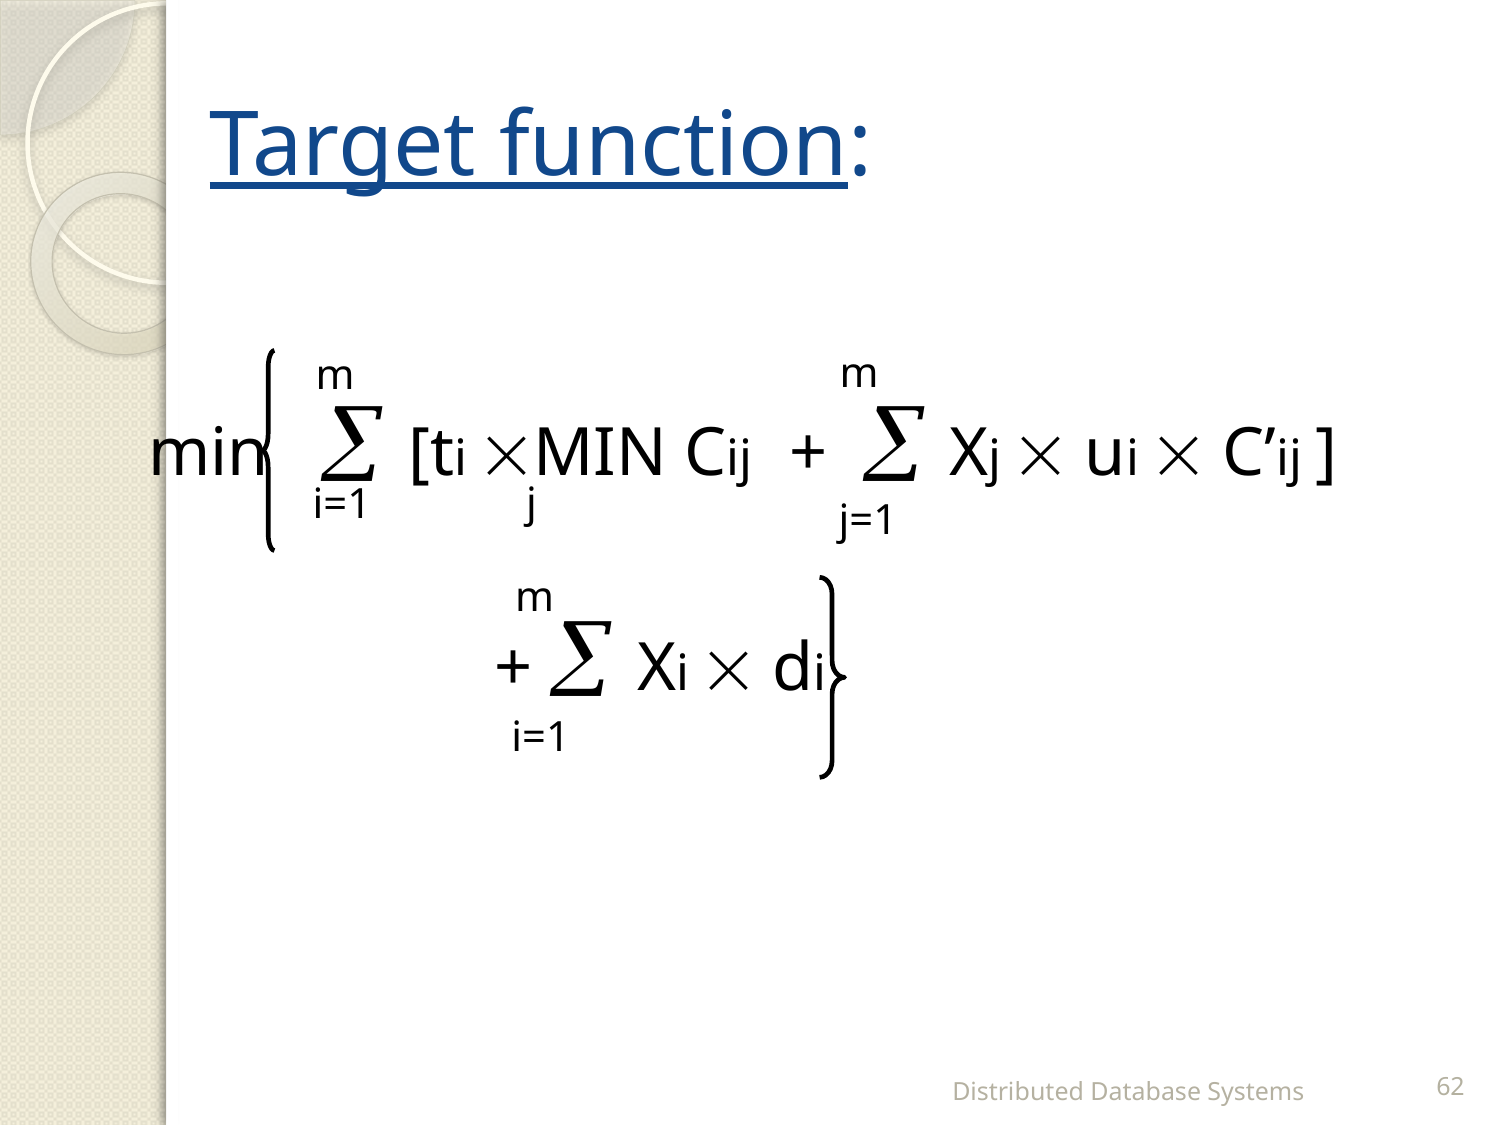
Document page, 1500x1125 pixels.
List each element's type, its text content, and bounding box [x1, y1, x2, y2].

footer Distributed Database Systems [937, 1034, 1413, 1113]
text_box [819, 577, 845, 778]
text_box j [511, 468, 552, 534]
text_box i=1 [297, 469, 387, 535]
list min  [ti MIN Cij +  Xj  ui  C’ij ] +  Xi  di [119, 253, 1395, 929]
title Target function: [194, 65, 1362, 215]
text_box m [824, 338, 894, 403]
text_box m [500, 562, 569, 628]
slide_number 62 [1413, 1034, 1488, 1113]
text_box [261, 350, 275, 551]
text_box j=1 [823, 485, 913, 551]
text_box m [300, 340, 370, 406]
text_box i=1 [496, 702, 586, 768]
